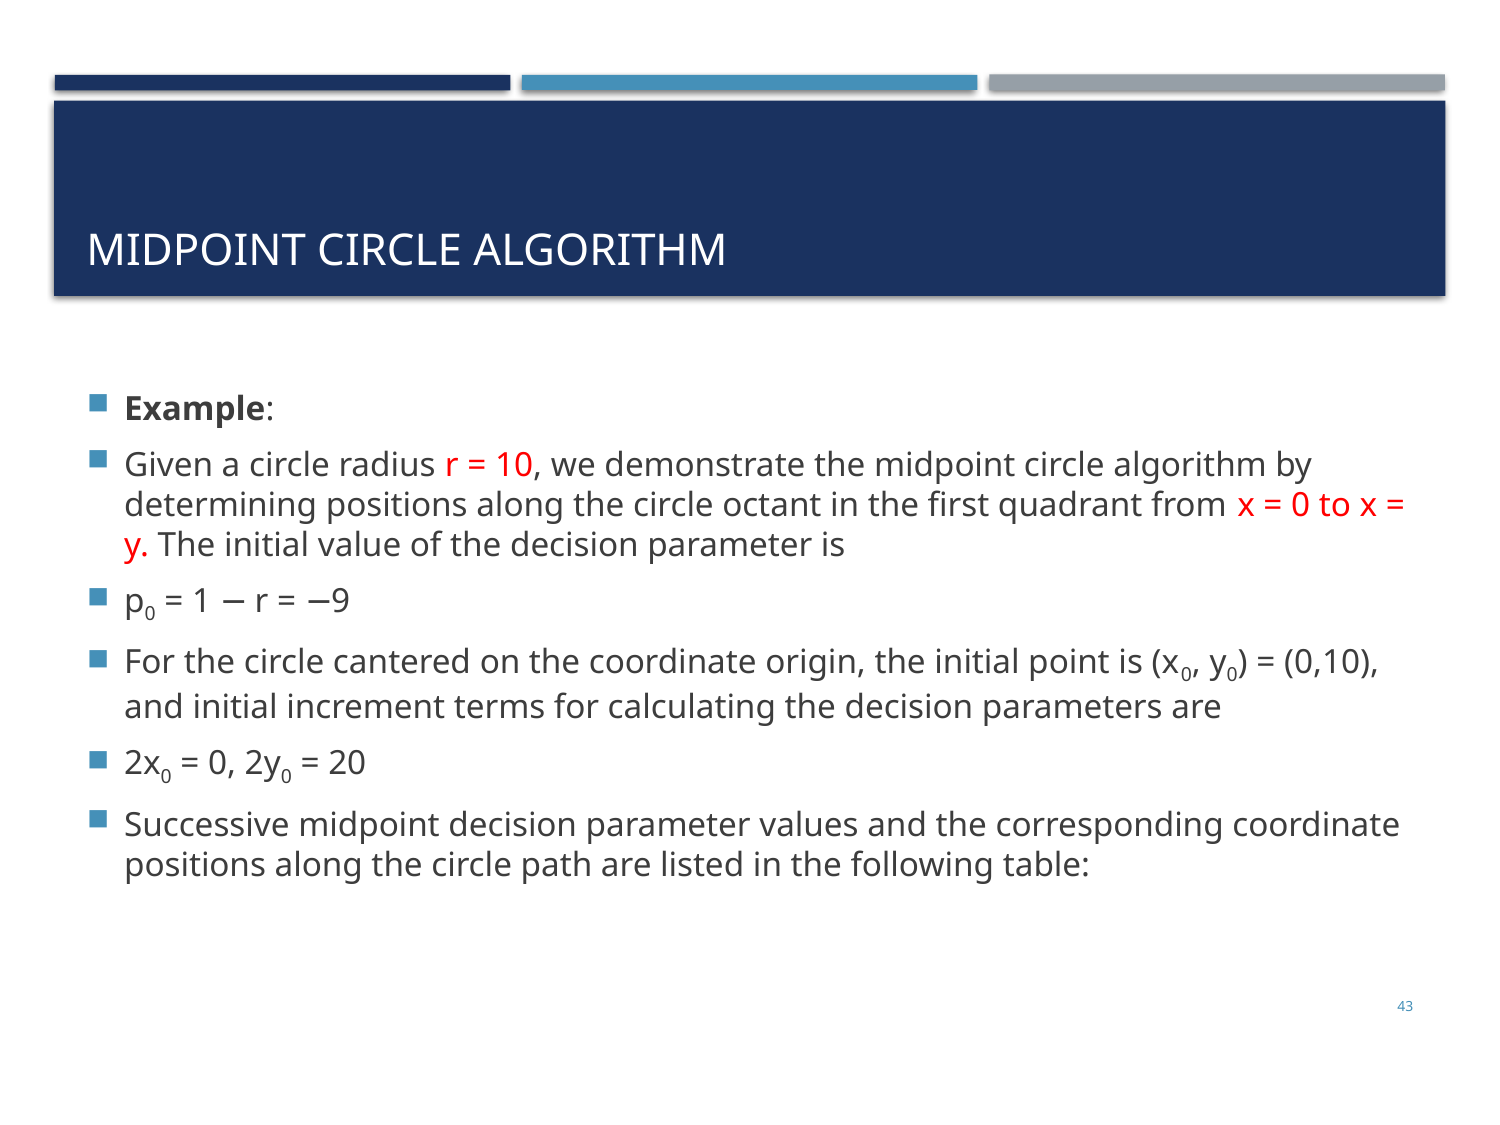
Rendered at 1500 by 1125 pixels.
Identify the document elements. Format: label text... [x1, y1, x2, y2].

title Midpoint circle algorithm [71, 115, 1429, 282]
list Example: Given a circle radius r = 10, we demonstrate the midpoint circle algorithm by determining positions along the circle octant in the first quadrant from x = 0 to x = y. The initial value of the decision parameter is p0 = 1 − r = −9 For the circle cantered on the coordinate origin, the initial point is (x0, y0) = (0,10), and initial increment terms for calculating the decision parameters are 2x0 = 0, 2y0 = 20 Successive midpoint decision parameter values and the corresponding coordinate positions along the circle path are listed in the following table: [71, 357, 1429, 962]
slide_number 43 [1298, 977, 1429, 1037]
